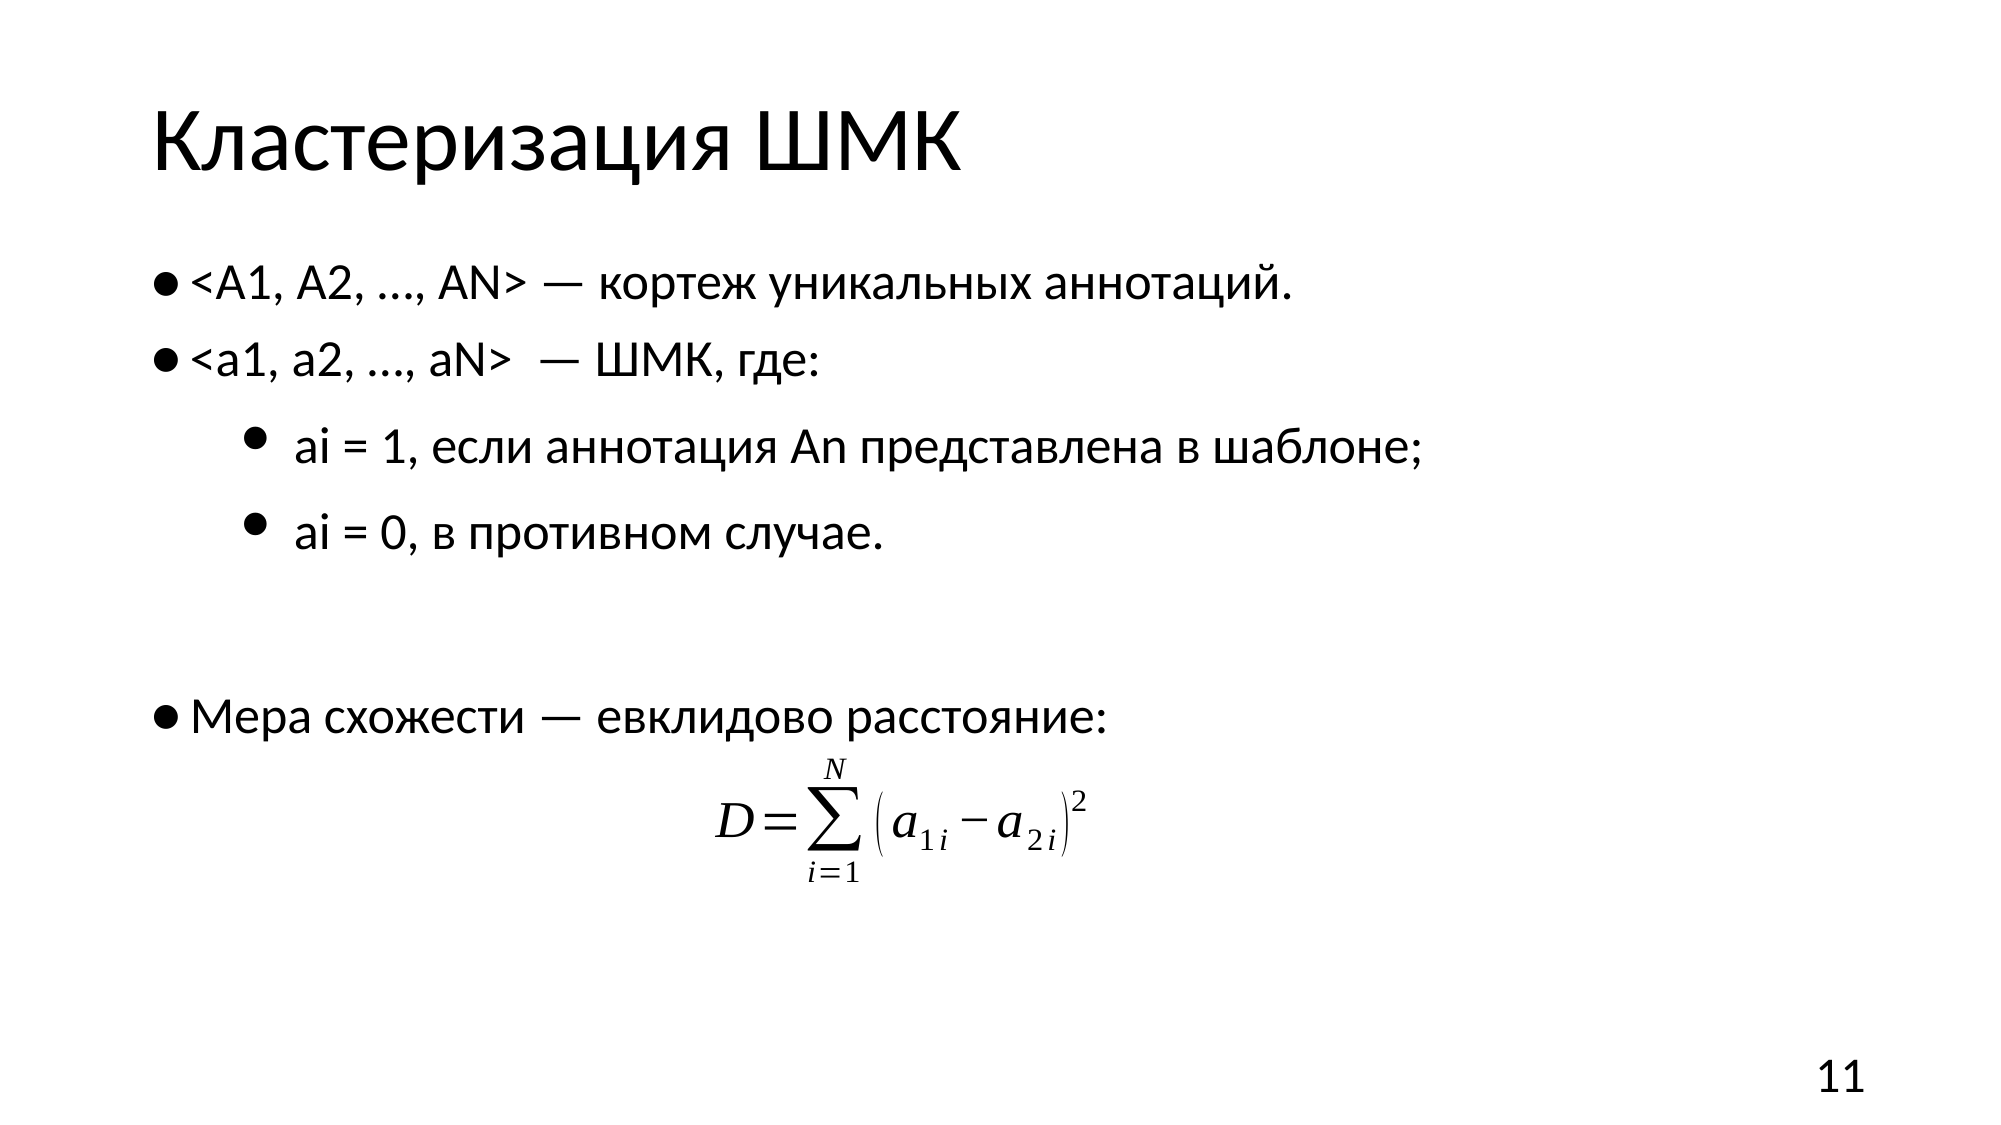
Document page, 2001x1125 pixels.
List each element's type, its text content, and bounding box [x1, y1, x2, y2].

text_box Кластеризация ШМК [137, 32, 1863, 247]
text_box 11 [1430, 1042, 1881, 1103]
text_box <A1, A2, …, AN> — кортеж уникальных аннотаций. <a1, a2, …, aN> — ШМК, где: ai = 1, если аннотация An представлена в шаблоне; ai = 0, в противном случае. Мера схожести — евклидово расстояние: [137, 247, 1863, 1068]
